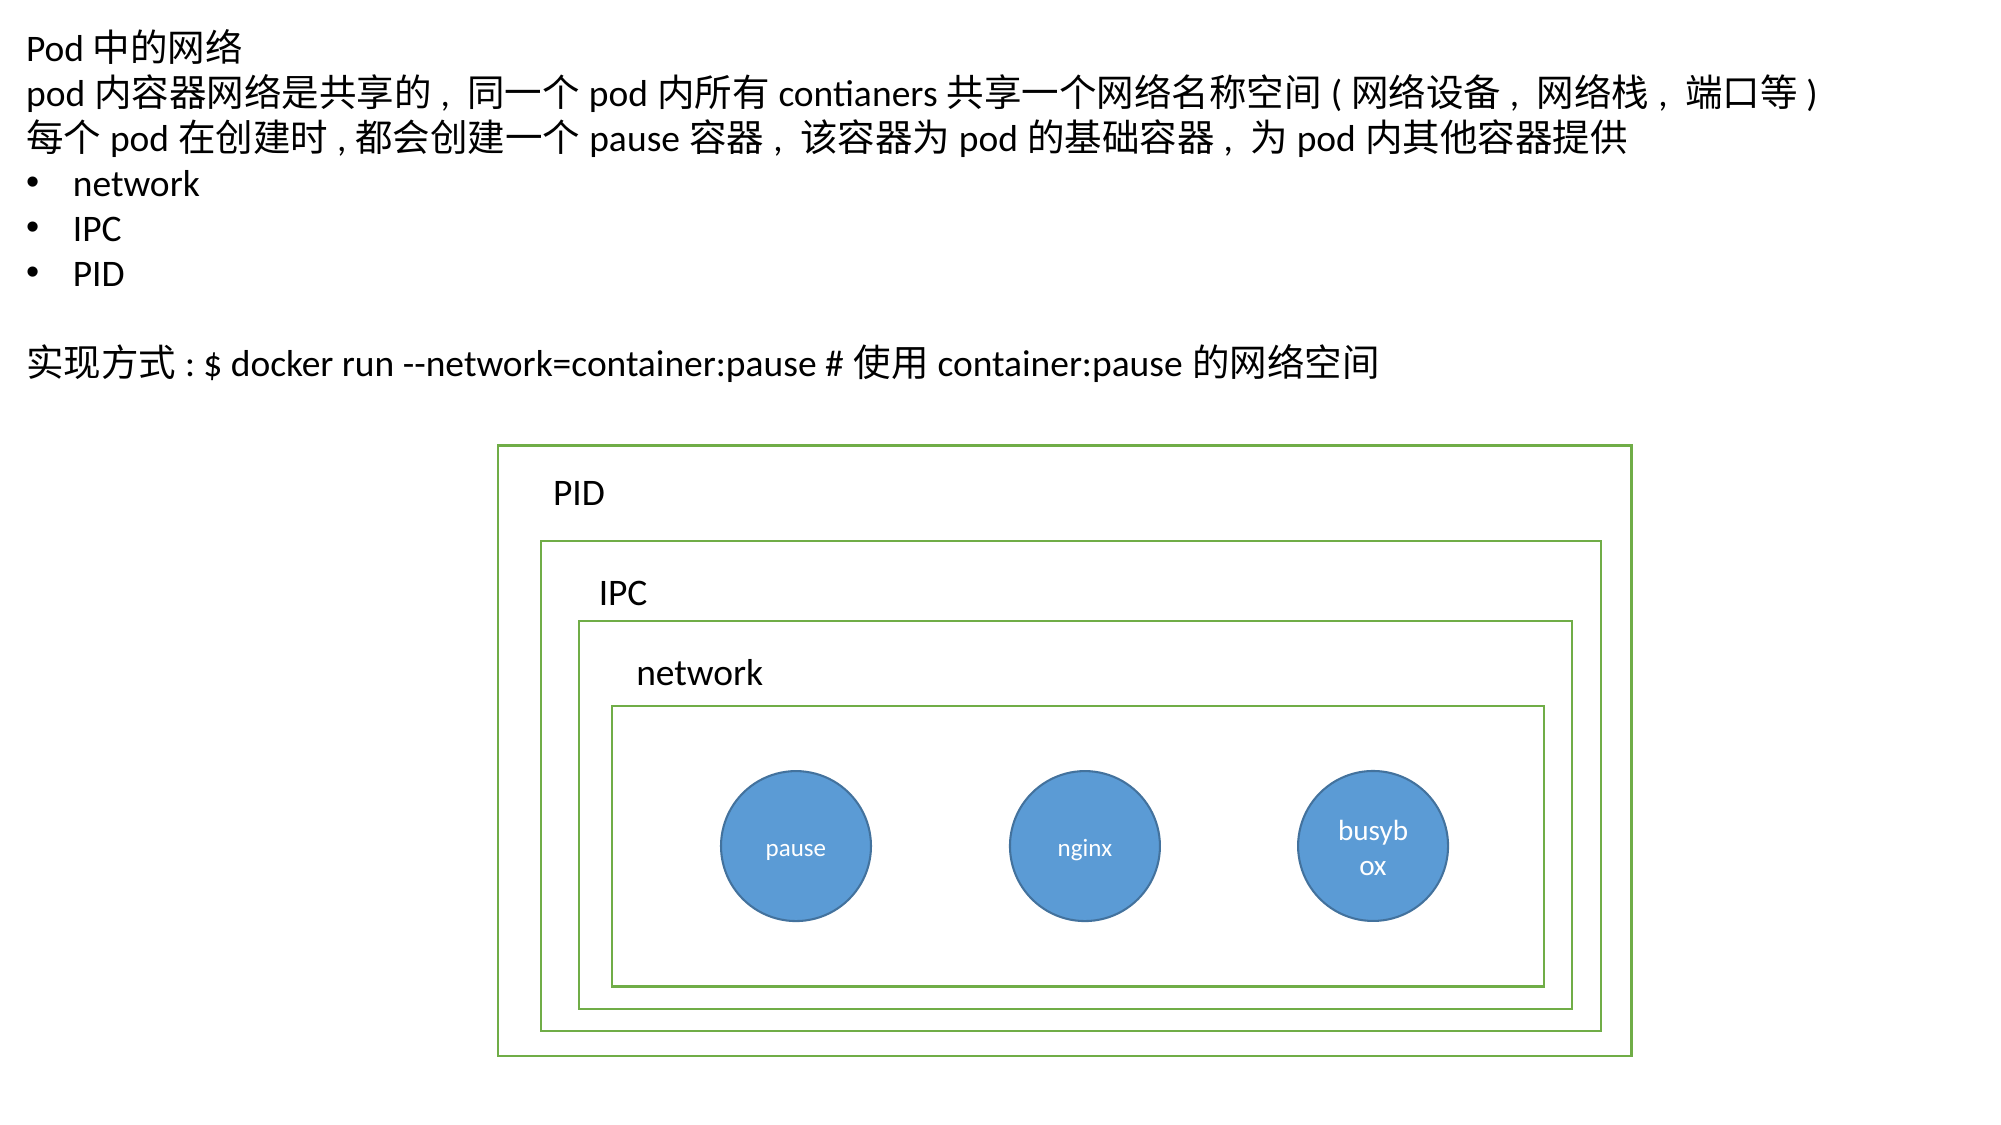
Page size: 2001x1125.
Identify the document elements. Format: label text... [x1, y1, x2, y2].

text_box Pod中的网络 pod内容器网络是共享的, 同一个pod内所有contianers共享一个网络名称空间(网络设备, 网络栈, 端口等) 每个pod在创建时,都会创建一个pause容器, 该容器为pod的基础容器, 为pod内其他容器提供 network IPC PID 实现方式: $ docker run --network=container:pause #使用container:pause的网络空间 [11, 16, 1964, 392]
text_box PID [538, 460, 806, 521]
text_box IPC [584, 560, 846, 620]
text_box network [621, 640, 886, 701]
text_box nginx [1008, 770, 1161, 923]
text_box [497, 444, 1633, 1057]
text_box [578, 620, 1573, 1010]
text_box [611, 705, 1545, 988]
text_box [540, 540, 1602, 1032]
text_box pause [719, 770, 873, 923]
text_box busybox [1297, 769, 1450, 922]
